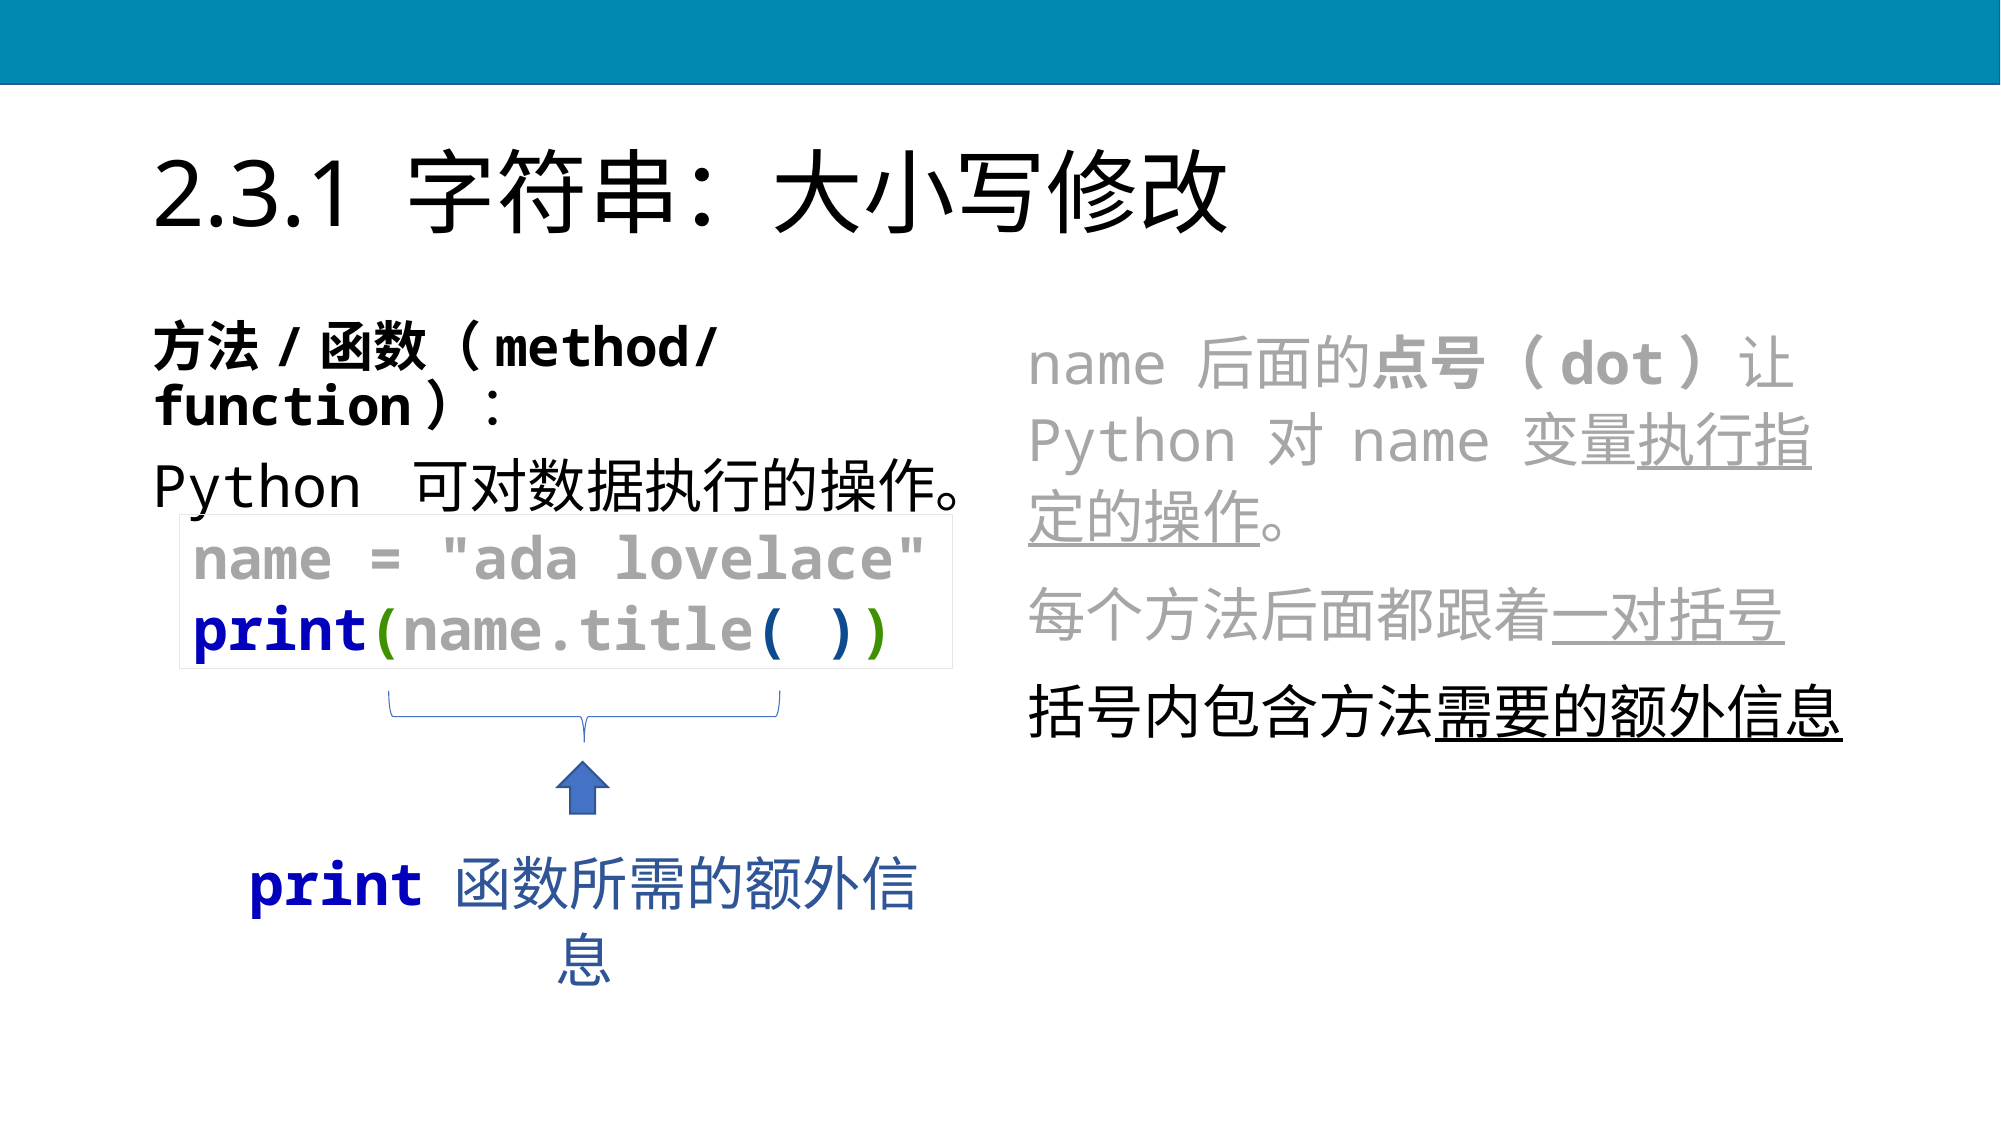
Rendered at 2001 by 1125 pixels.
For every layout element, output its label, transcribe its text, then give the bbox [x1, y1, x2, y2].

list name 后面的点号（dot）让Python 对 name 变量执行指定的操作。 每个方法后面都跟着一对括号 括号内包含方法需要的额外信息 [1012, 312, 1863, 1027]
text_box name = "ada lovelace" print(name.title( )) [179, 514, 953, 669]
text_box [388, 690, 781, 743]
list 方法/函数（method/function）： Python 可对数据执行的操作。 [137, 312, 988, 1027]
title 2.3.1 字符串：大小写修改 [137, 113, 1863, 280]
text_box print 函数所需的额外信息 [210, 833, 958, 1002]
text_box [555, 760, 611, 815]
